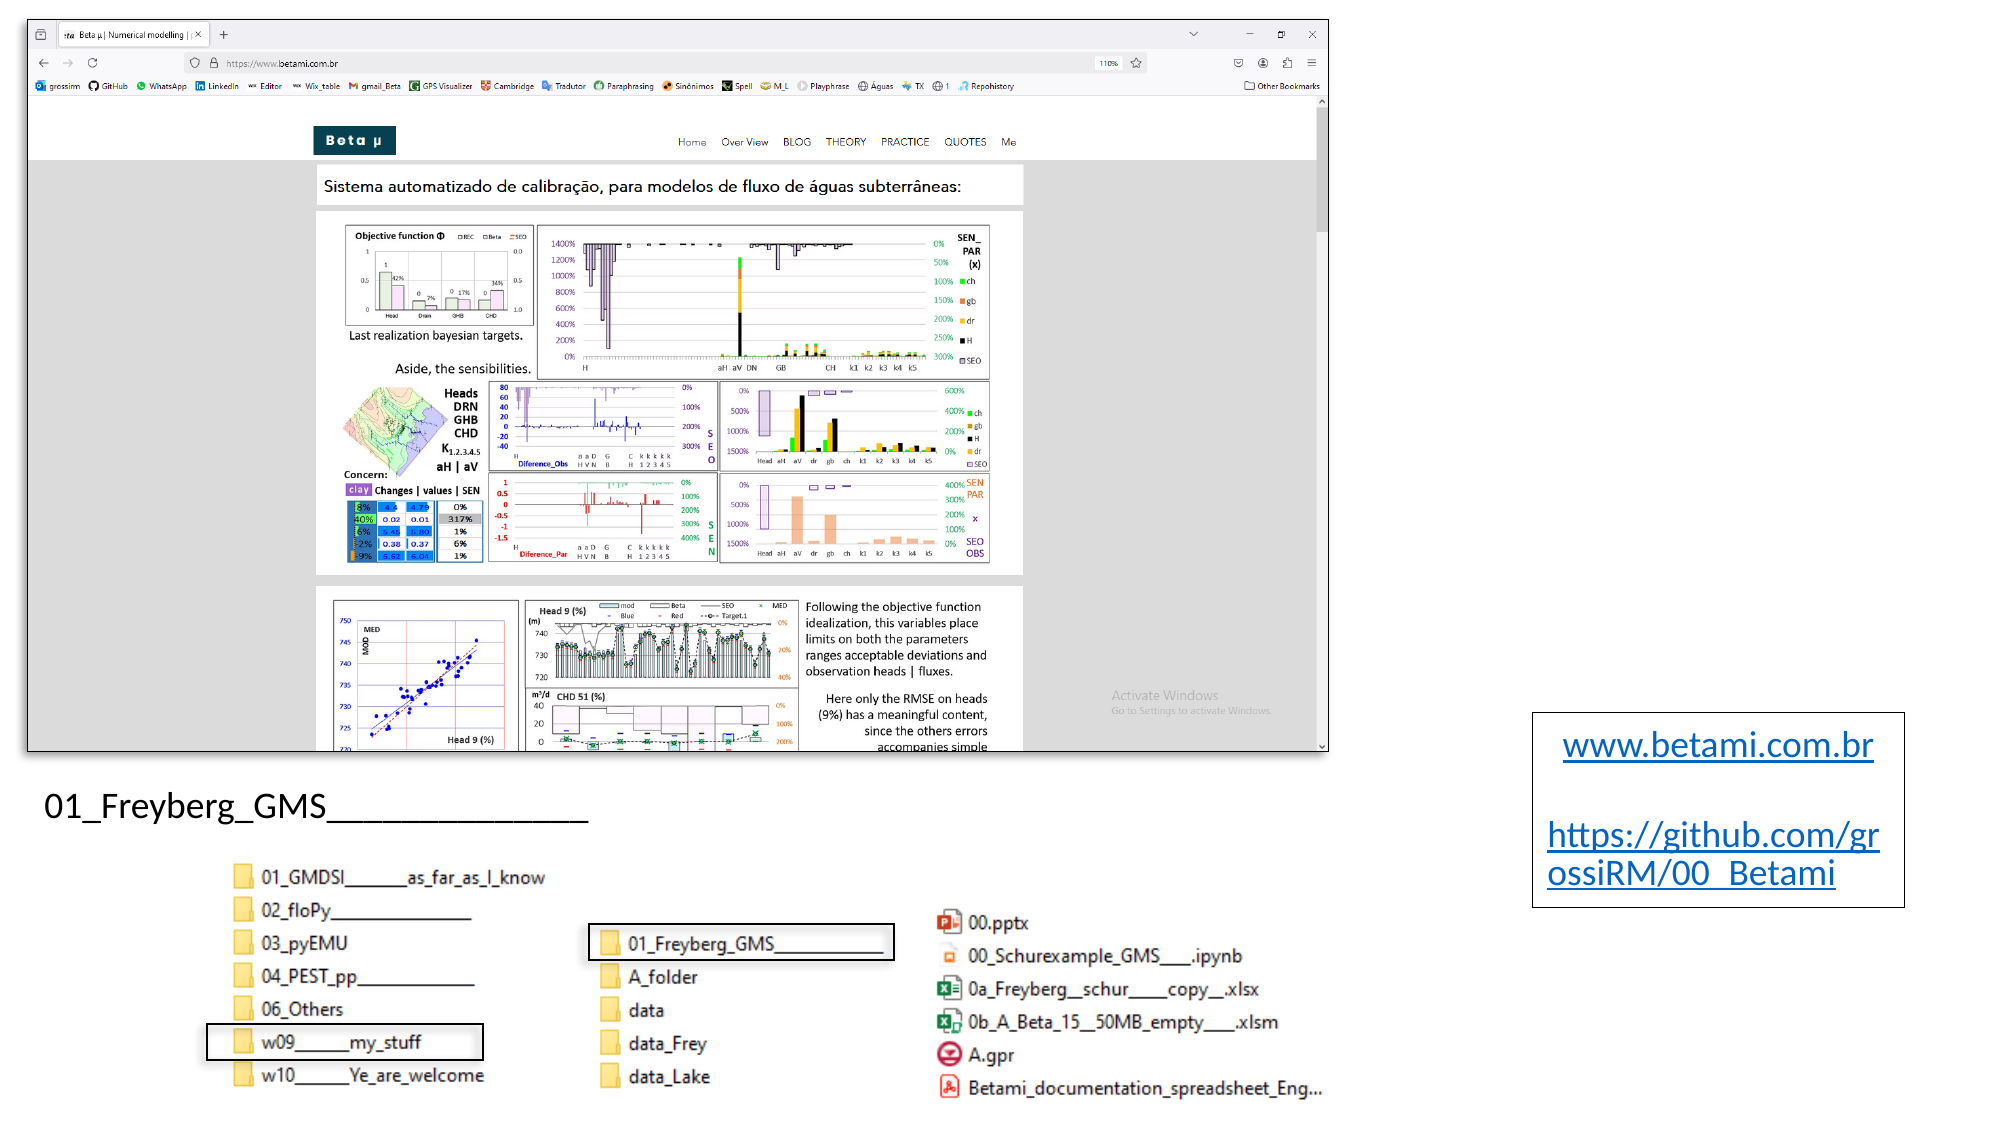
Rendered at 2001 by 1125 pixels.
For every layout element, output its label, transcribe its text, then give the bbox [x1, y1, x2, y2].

text_box [206, 1023, 225, 1061]
picture [27, 19, 1329, 752]
text_box www.betami.com.br https://github.com/grossiRM/00_Betami [1532, 712, 1905, 908]
picture [928, 906, 1329, 1106]
picture [225, 856, 912, 1093]
text_box 01_Freyberg_GMS______________ [27, 773, 607, 834]
